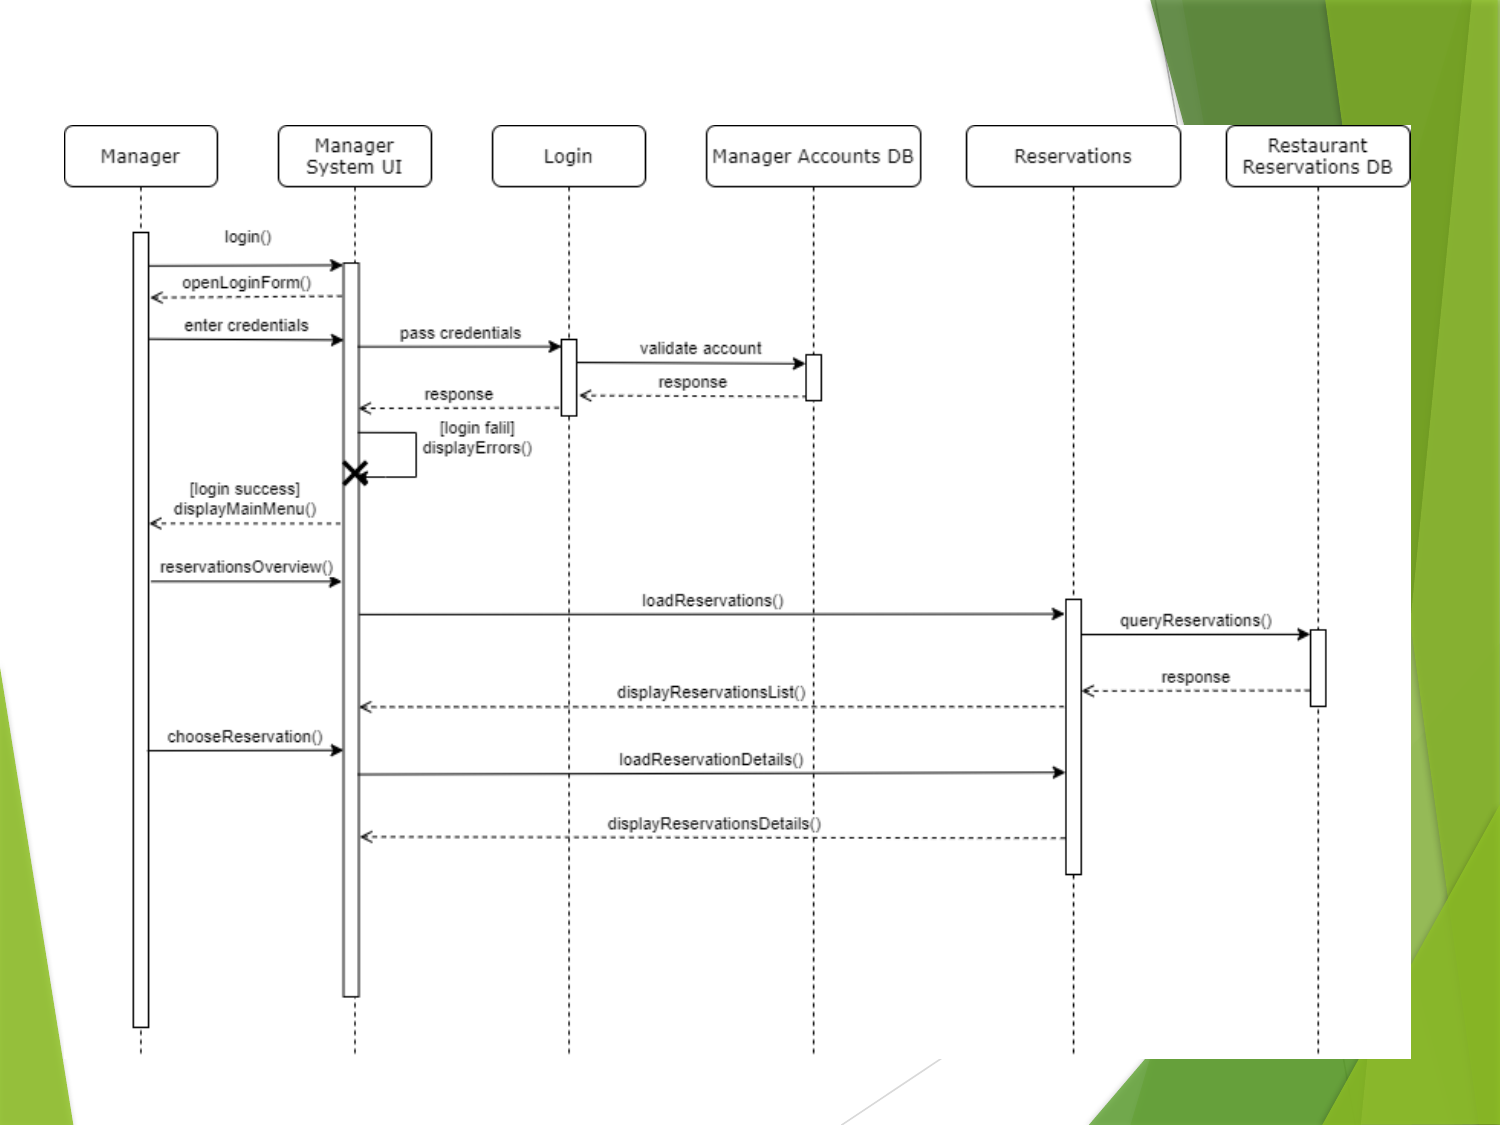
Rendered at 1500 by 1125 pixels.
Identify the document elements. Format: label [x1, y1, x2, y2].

list [64, 124, 1411, 1060]
